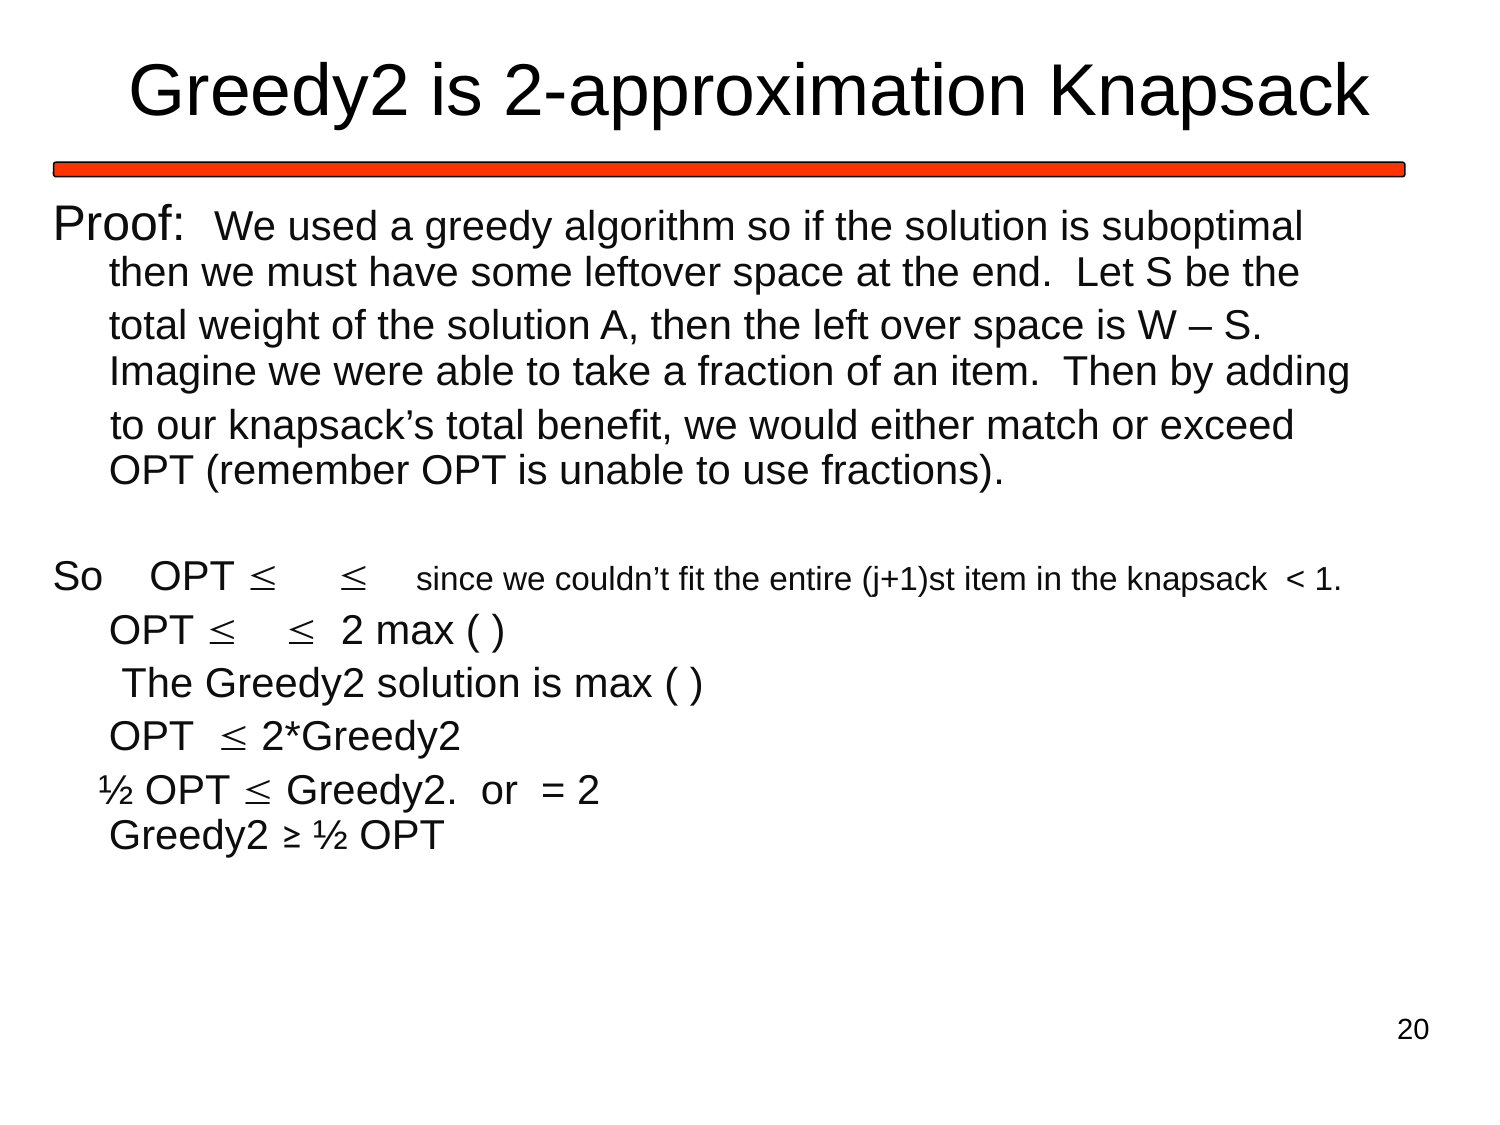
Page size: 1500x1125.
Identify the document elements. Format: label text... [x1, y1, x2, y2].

slide_number 20 [1369, 1002, 1445, 1063]
title Greedy2 is 2-approximation Knapsack [48, 0, 1452, 173]
